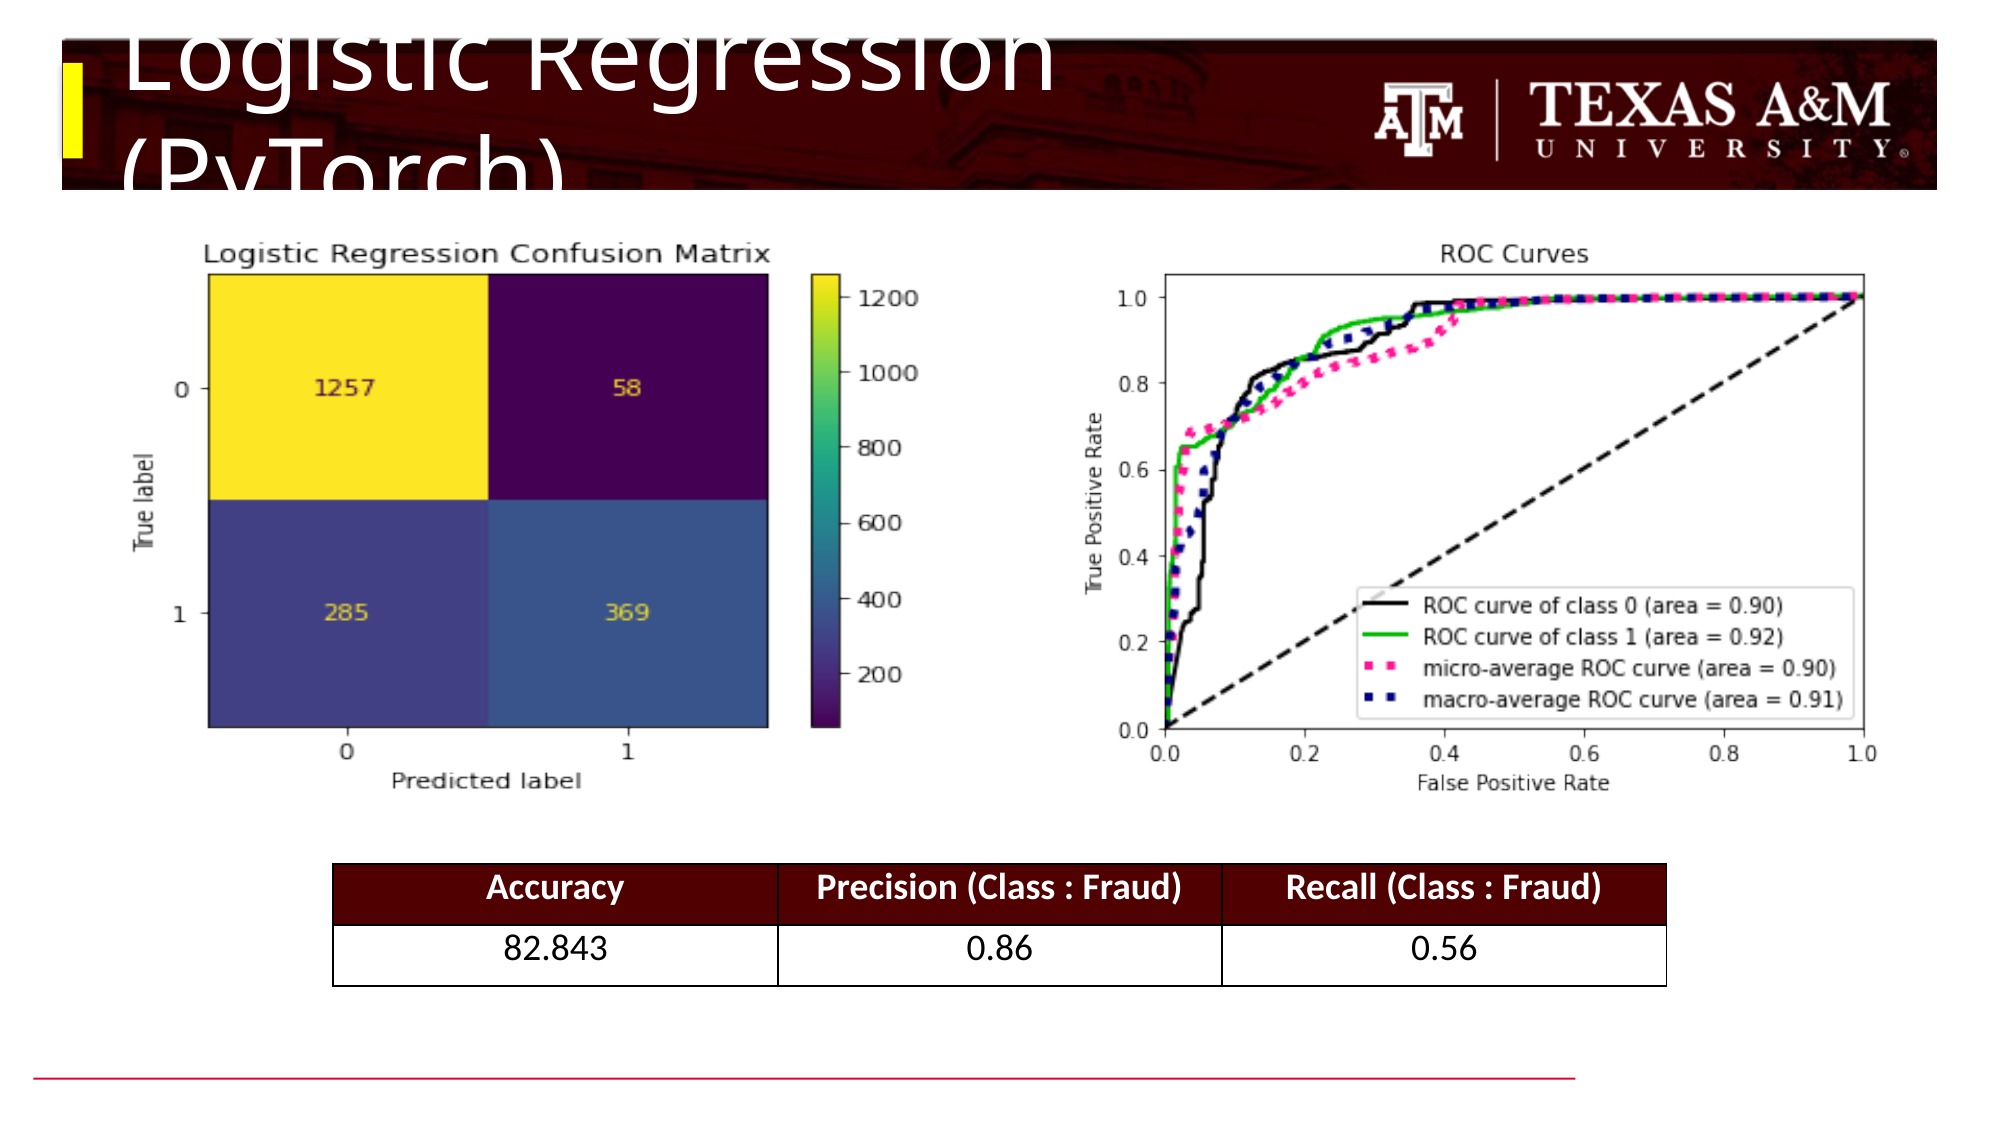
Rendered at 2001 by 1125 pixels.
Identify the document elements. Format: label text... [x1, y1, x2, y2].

title Logistic Regression (PyTorch) [105, 16, 1439, 205]
picture [1073, 227, 1895, 808]
table_cell 0.86 [779, 926, 1221, 985]
picture [1439, 37, 1937, 190]
table_header Accuracy [334, 865, 777, 924]
table_header Recall (Class : Fraud) [1223, 865, 1666, 924]
picture [117, 228, 940, 806]
picture [62, 37, 105, 190]
table_cell 0.56 [1223, 926, 1666, 985]
table_cell 82.843 [334, 926, 777, 985]
table_header Precision (Class : Fraud) [779, 865, 1221, 924]
